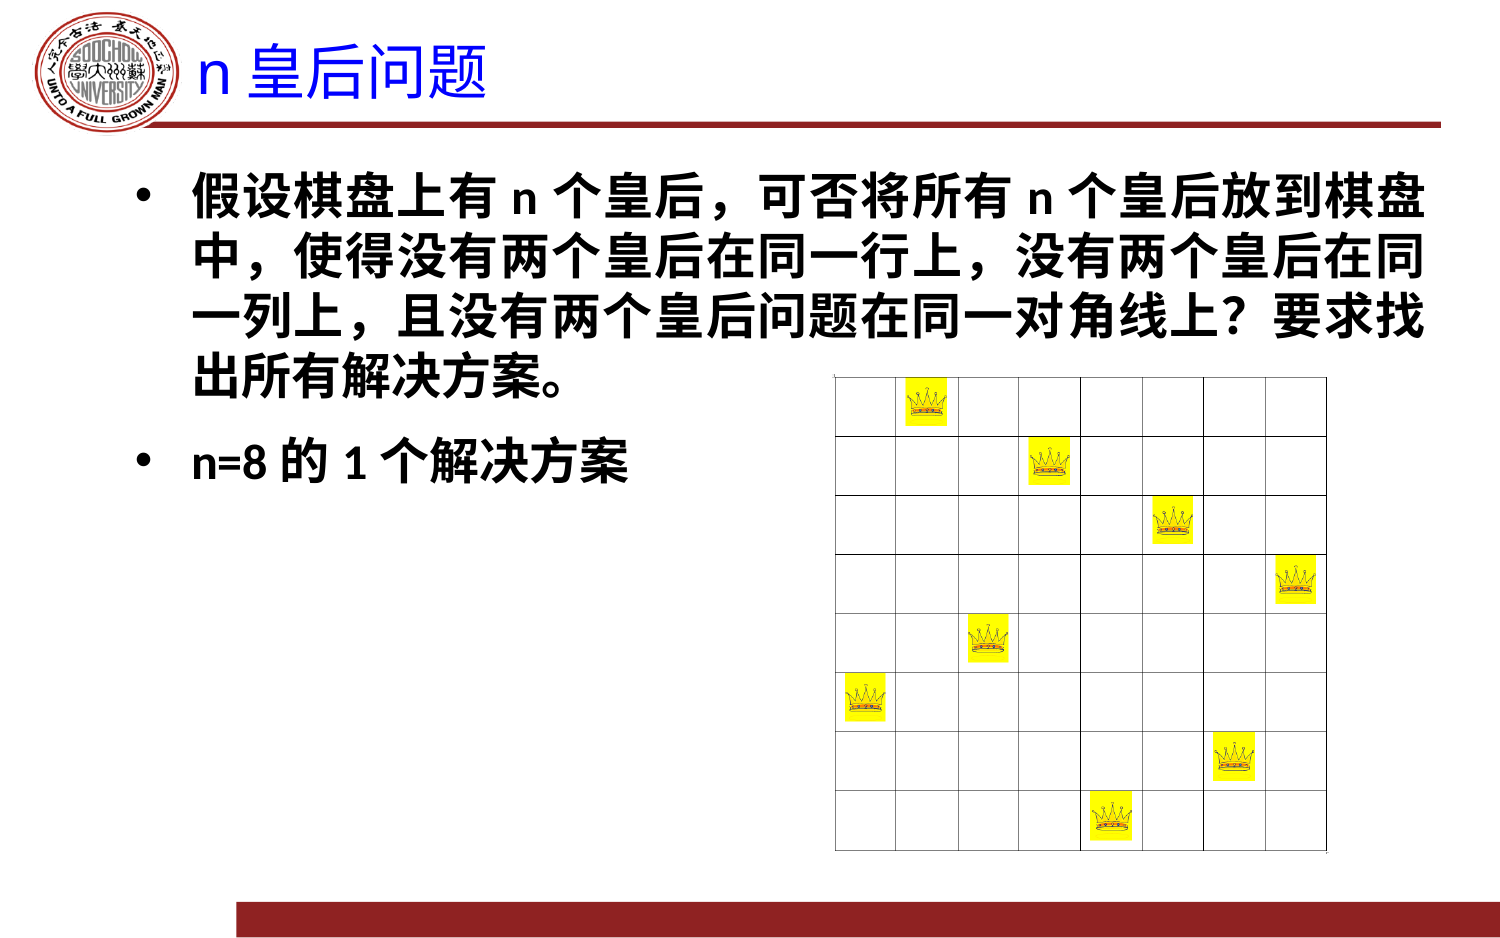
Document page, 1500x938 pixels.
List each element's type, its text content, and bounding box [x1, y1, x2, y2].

picture [30, 8, 184, 136]
picture [832, 373, 1330, 854]
list 假设棋盘上有n个皇后，可否将所有n个皇后放到棋盘中，使得没有两个皇后在同一行上，没有两个皇后在同一列上，且没有两个皇后问题在同一对角线上？要求找出所有解决方案。 n=8的1个解决方案 [119, 156, 1441, 823]
title n皇后问题 [181, 25, 1441, 115]
